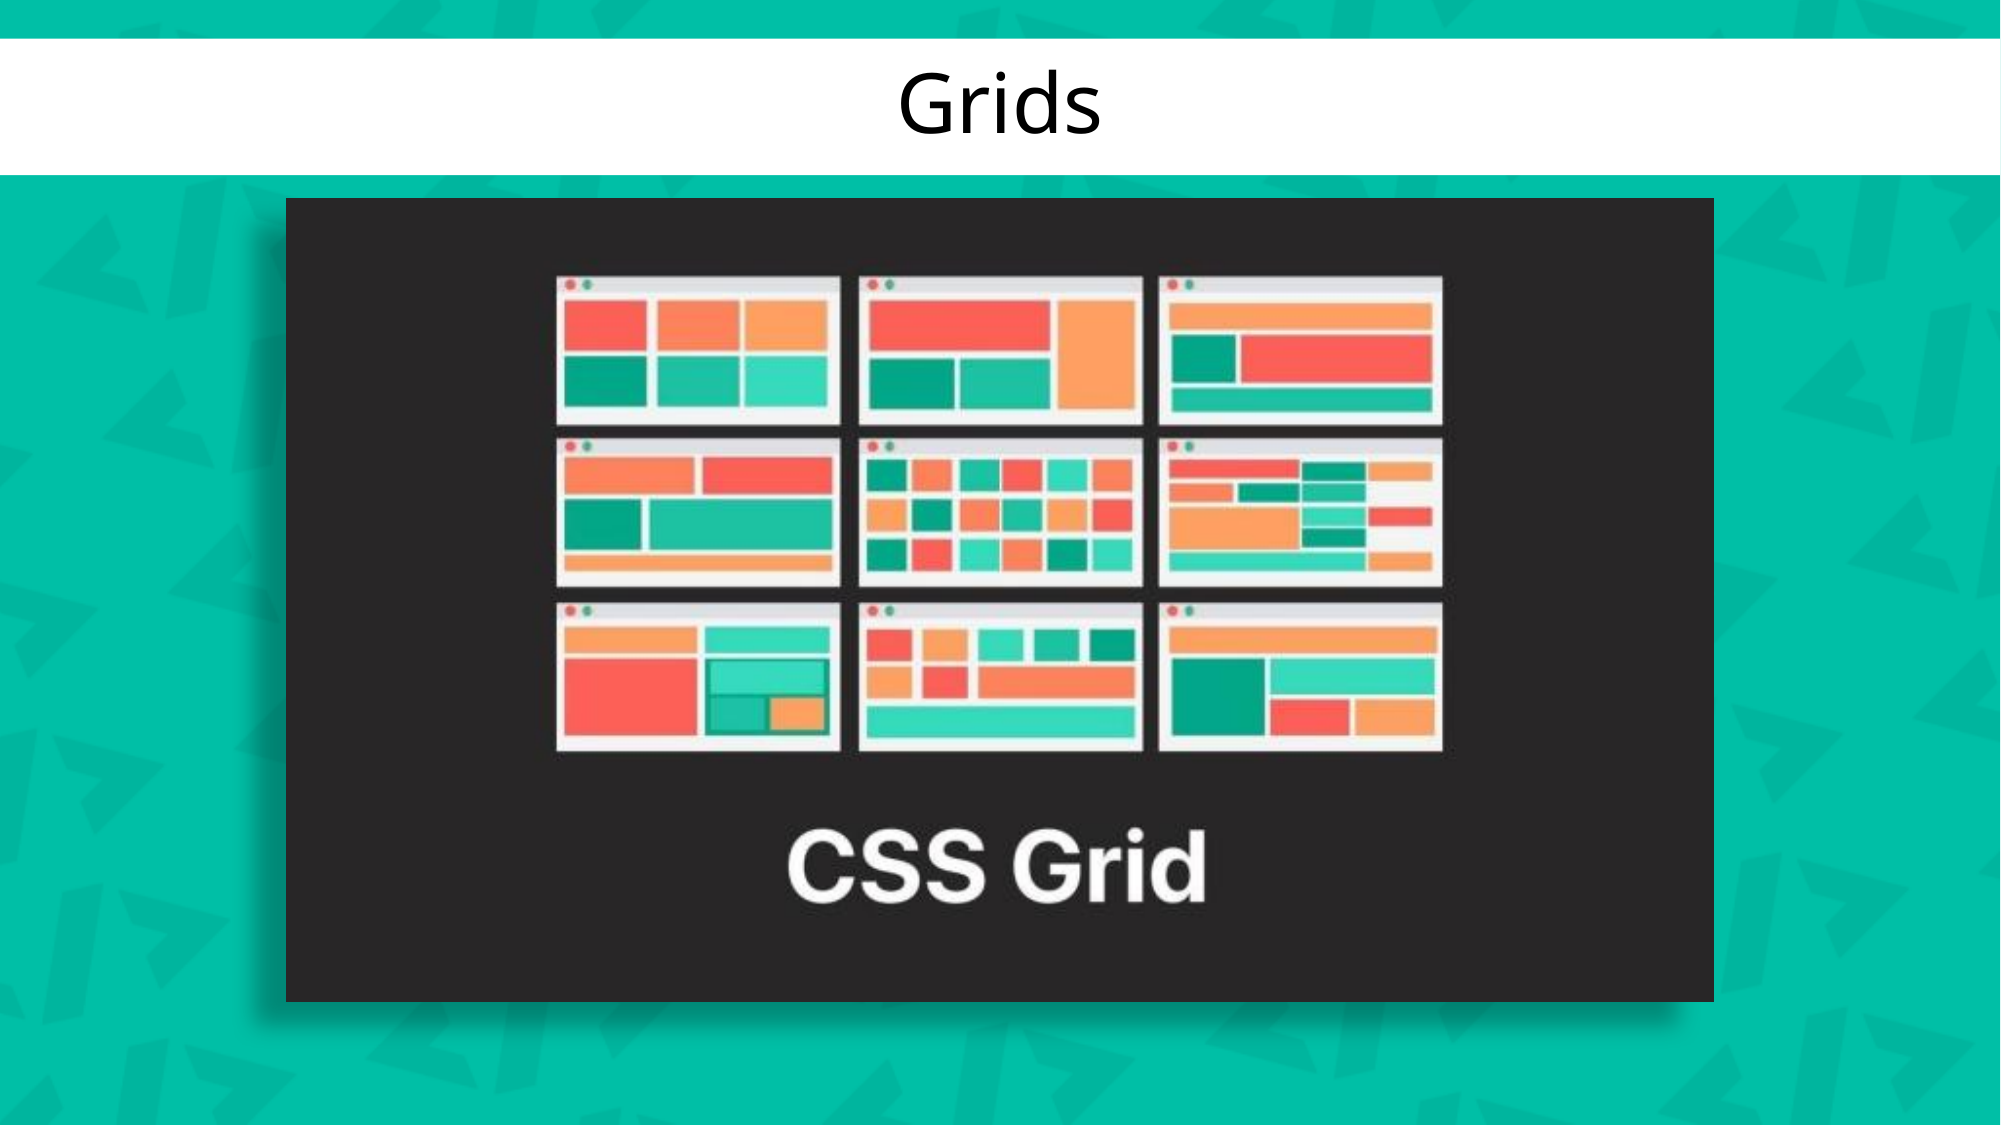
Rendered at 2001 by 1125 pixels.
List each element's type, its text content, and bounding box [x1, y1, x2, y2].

picture [0, 0, 2001, 1125]
title Grids [0, 38, 2000, 176]
